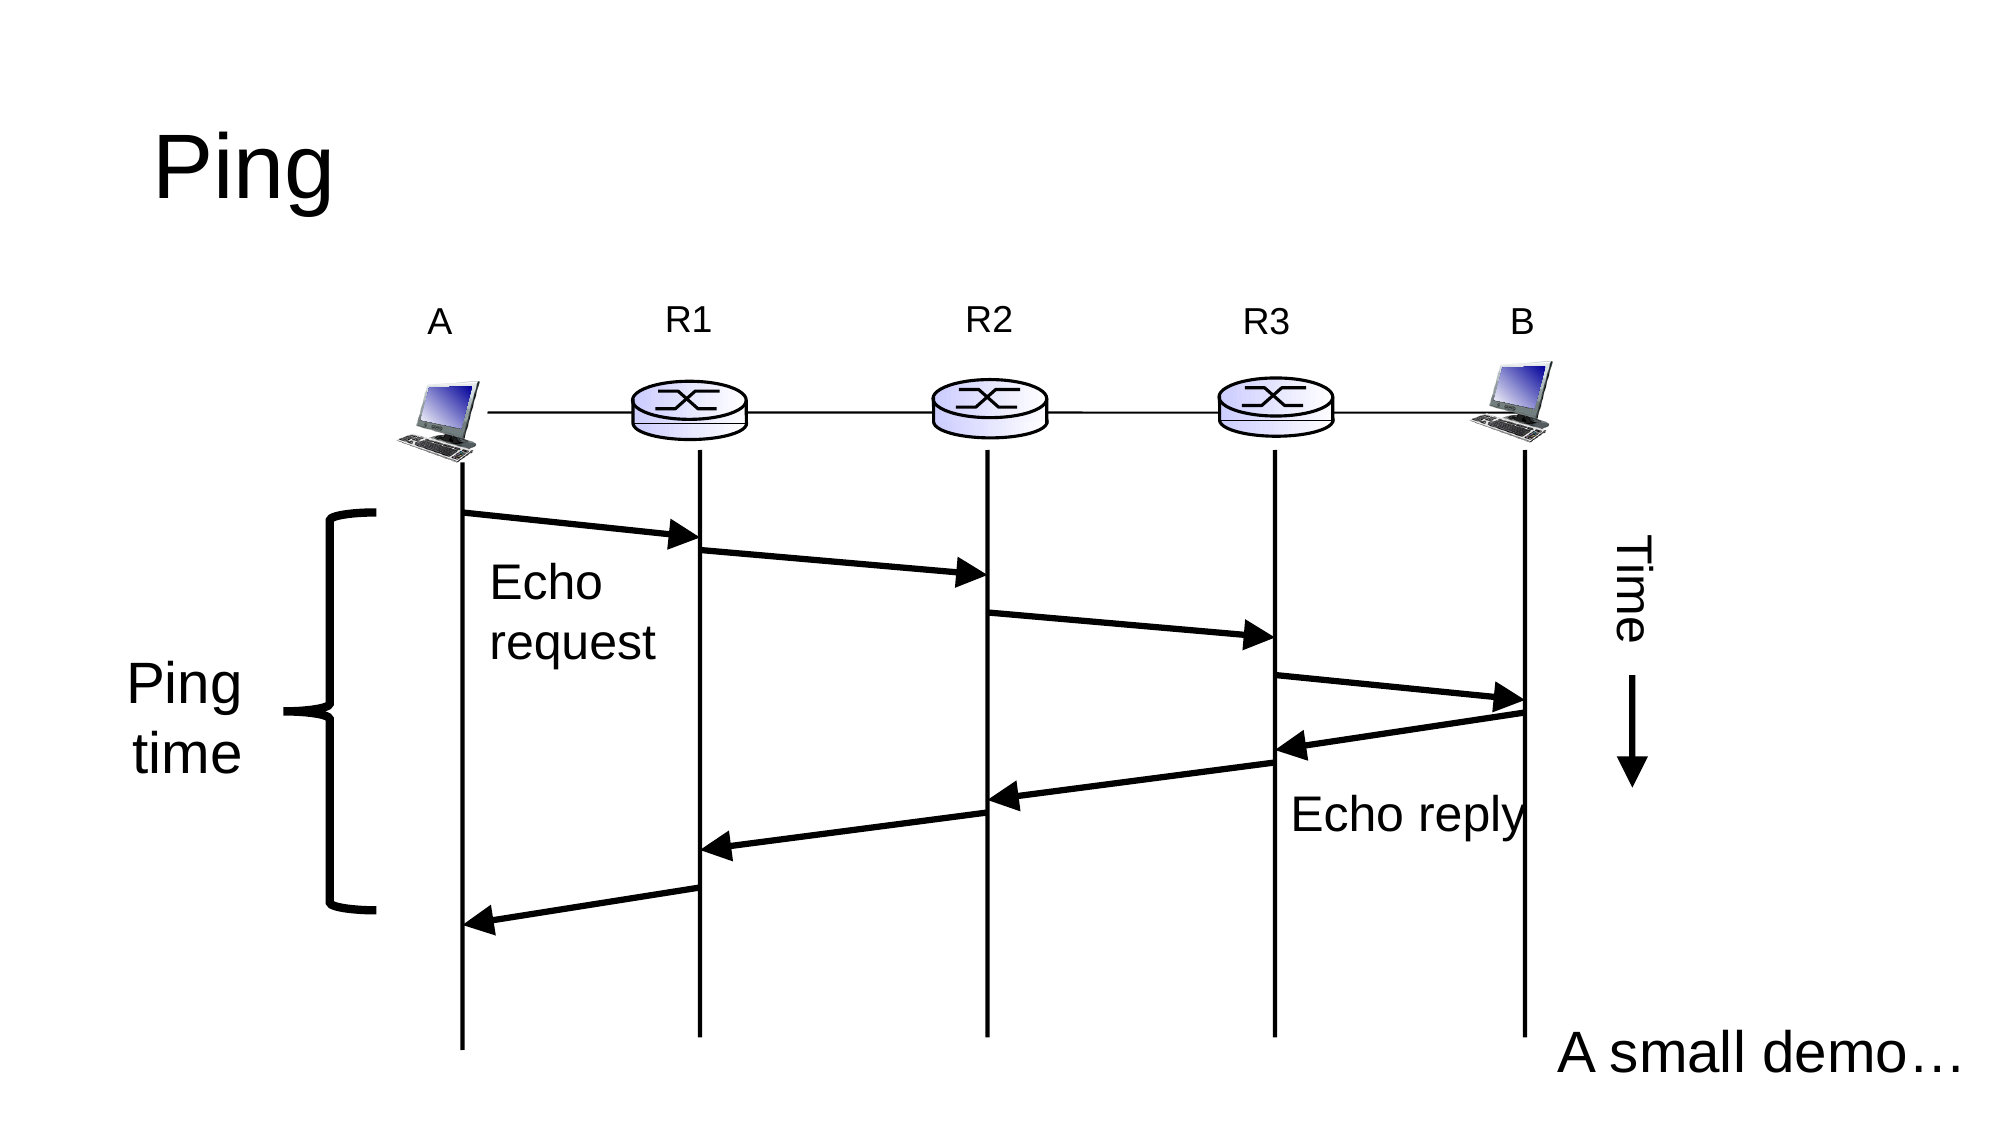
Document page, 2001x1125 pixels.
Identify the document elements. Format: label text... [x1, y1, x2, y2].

text_box Echo reply [1275, 774, 1542, 849]
text_box [1622, 675, 1643, 788]
text_box [699, 549, 988, 584]
text_box A [412, 289, 488, 350]
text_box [632, 381, 748, 440]
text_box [1218, 377, 1334, 437]
text_box R1 [649, 287, 747, 347]
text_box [376, 377, 482, 469]
title Ping [137, 59, 1863, 278]
text_box A small demo… [1543, 1007, 1997, 1092]
text_box [1274, 674, 1525, 709]
text_box [987, 762, 1276, 808]
text_box [1275, 712, 1525, 758]
text_box Time [1600, 519, 1676, 659]
text_box B [1494, 289, 1570, 350]
text_box Echo request [474, 541, 672, 677]
text_box [462, 887, 700, 932]
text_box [932, 379, 1048, 438]
text_box [462, 512, 700, 546]
text_box [987, 612, 1276, 647]
text_box Ping time [41, 637, 258, 793]
text_box R2 [950, 287, 1047, 347]
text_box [1449, 357, 1555, 449]
text_box [283, 511, 377, 911]
text_box [699, 812, 988, 858]
text_box R3 [1227, 289, 1324, 350]
